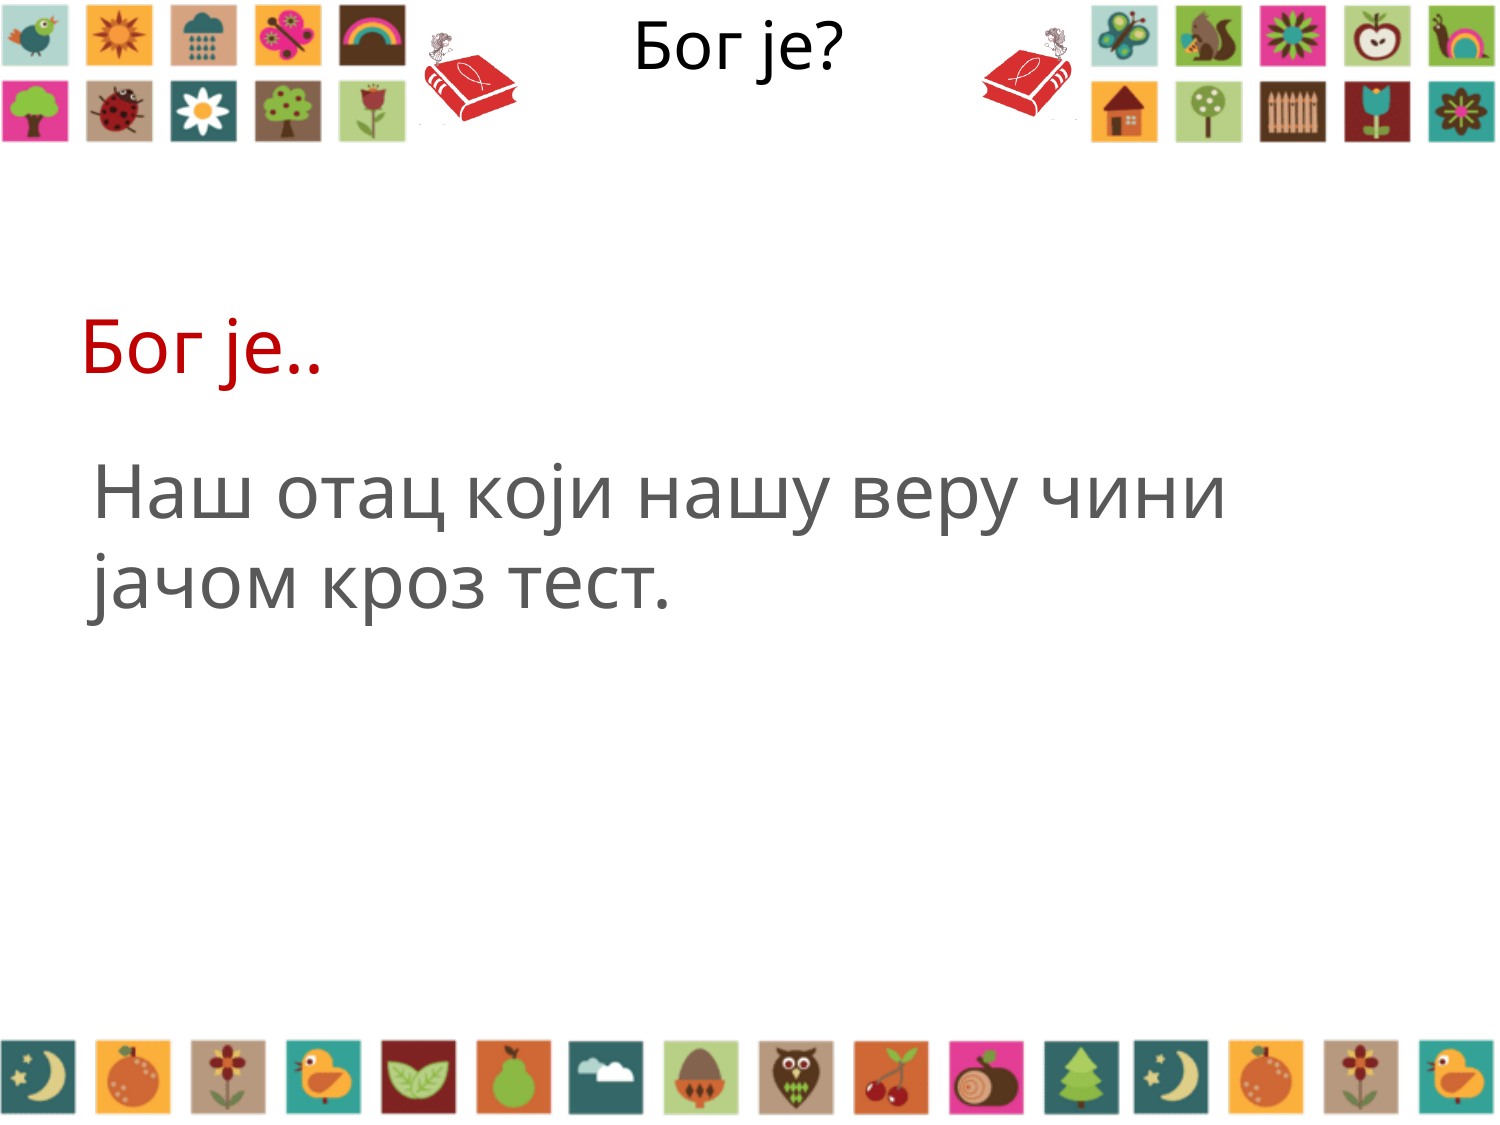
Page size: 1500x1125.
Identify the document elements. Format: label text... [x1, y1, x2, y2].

picture [0, 3, 550, 150]
text_box Наш отац који нашу веру чини јачом кроз тест. [76, 436, 1424, 632]
picture [950, 3, 1500, 150]
text_box Бог је.. [64, 290, 1412, 396]
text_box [0, 1028, 1500, 1118]
text_box Бог је? [414, 0, 1080, 91]
